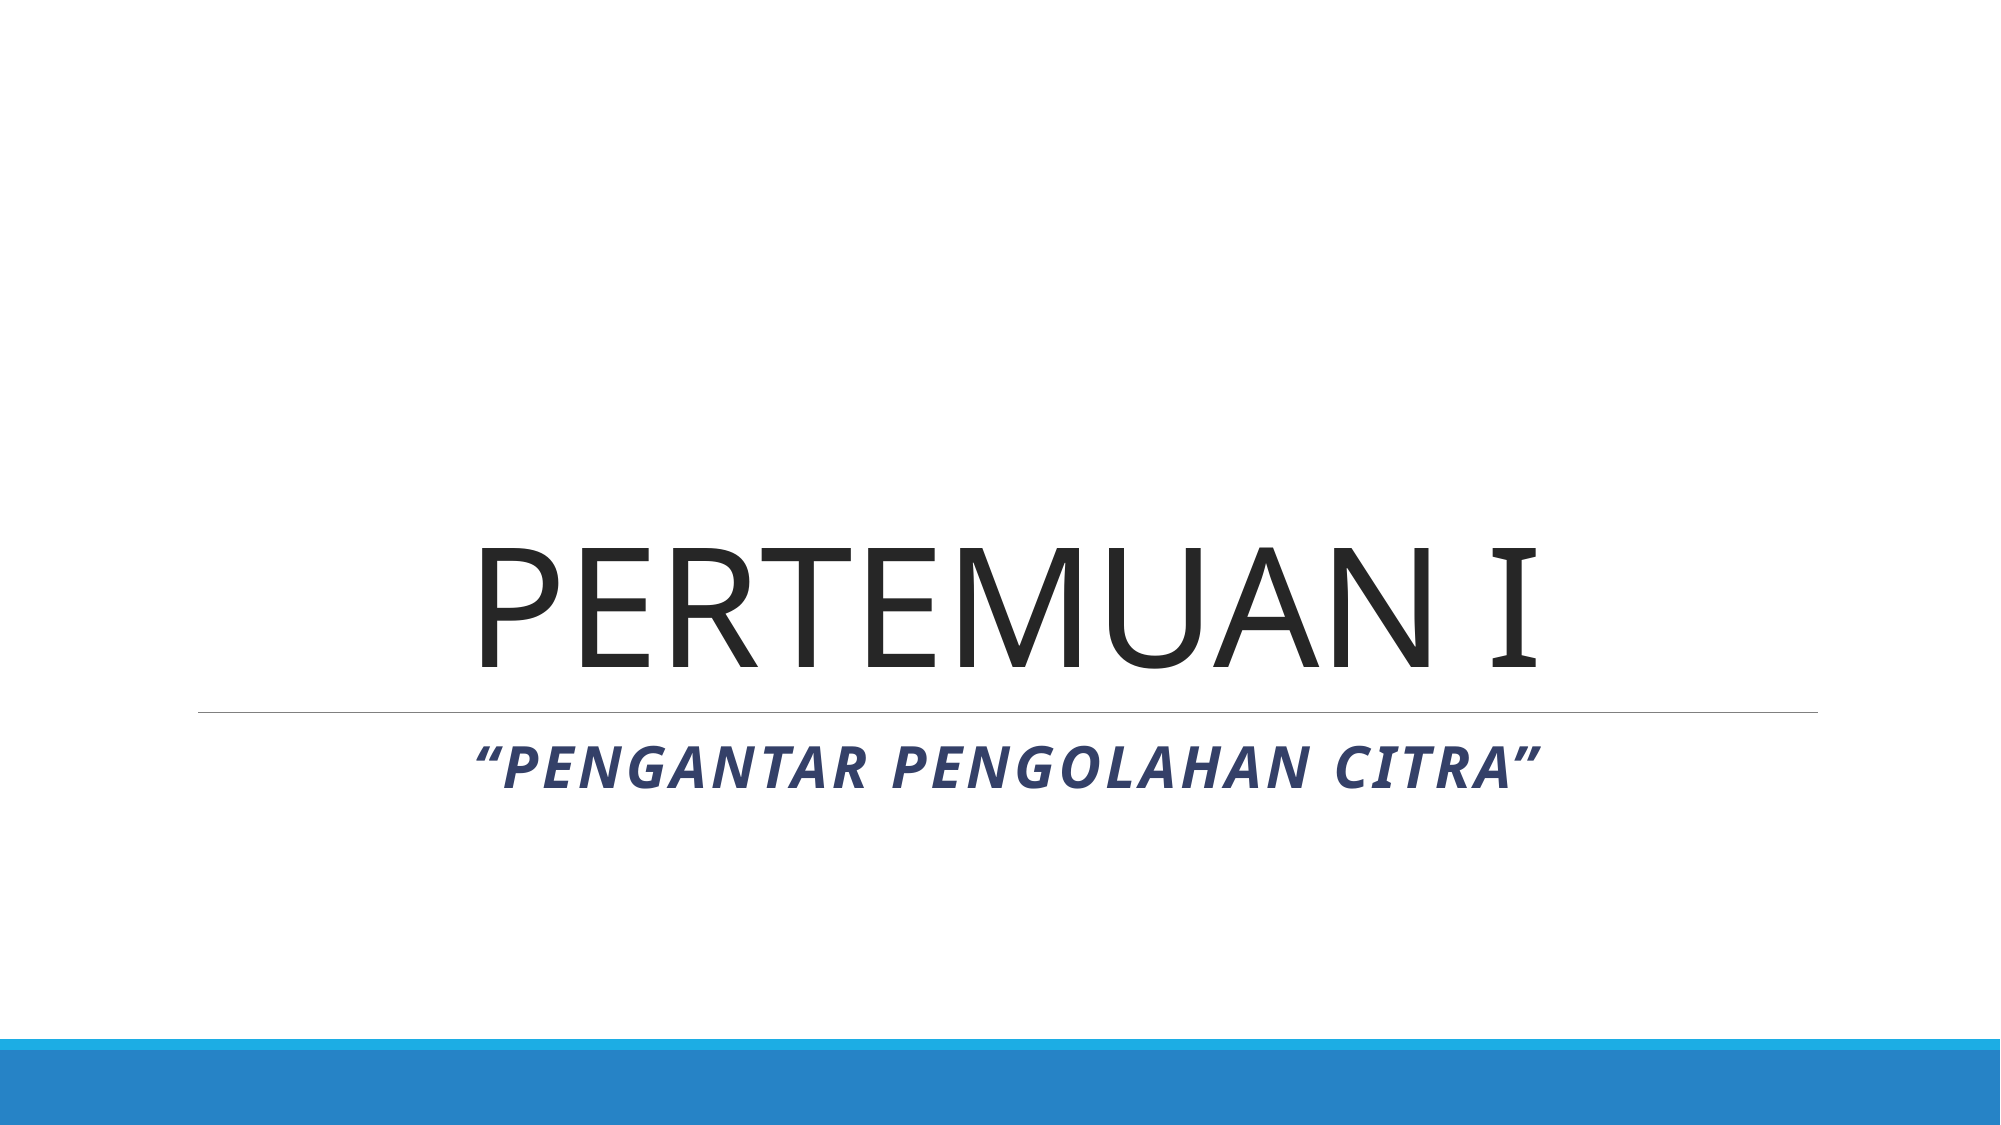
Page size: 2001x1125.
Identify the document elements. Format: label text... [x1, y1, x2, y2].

subtitle “Pengantar Pengolahan Citra” [180, 730, 1831, 919]
title PERTEMUAN I [180, 124, 1830, 710]
